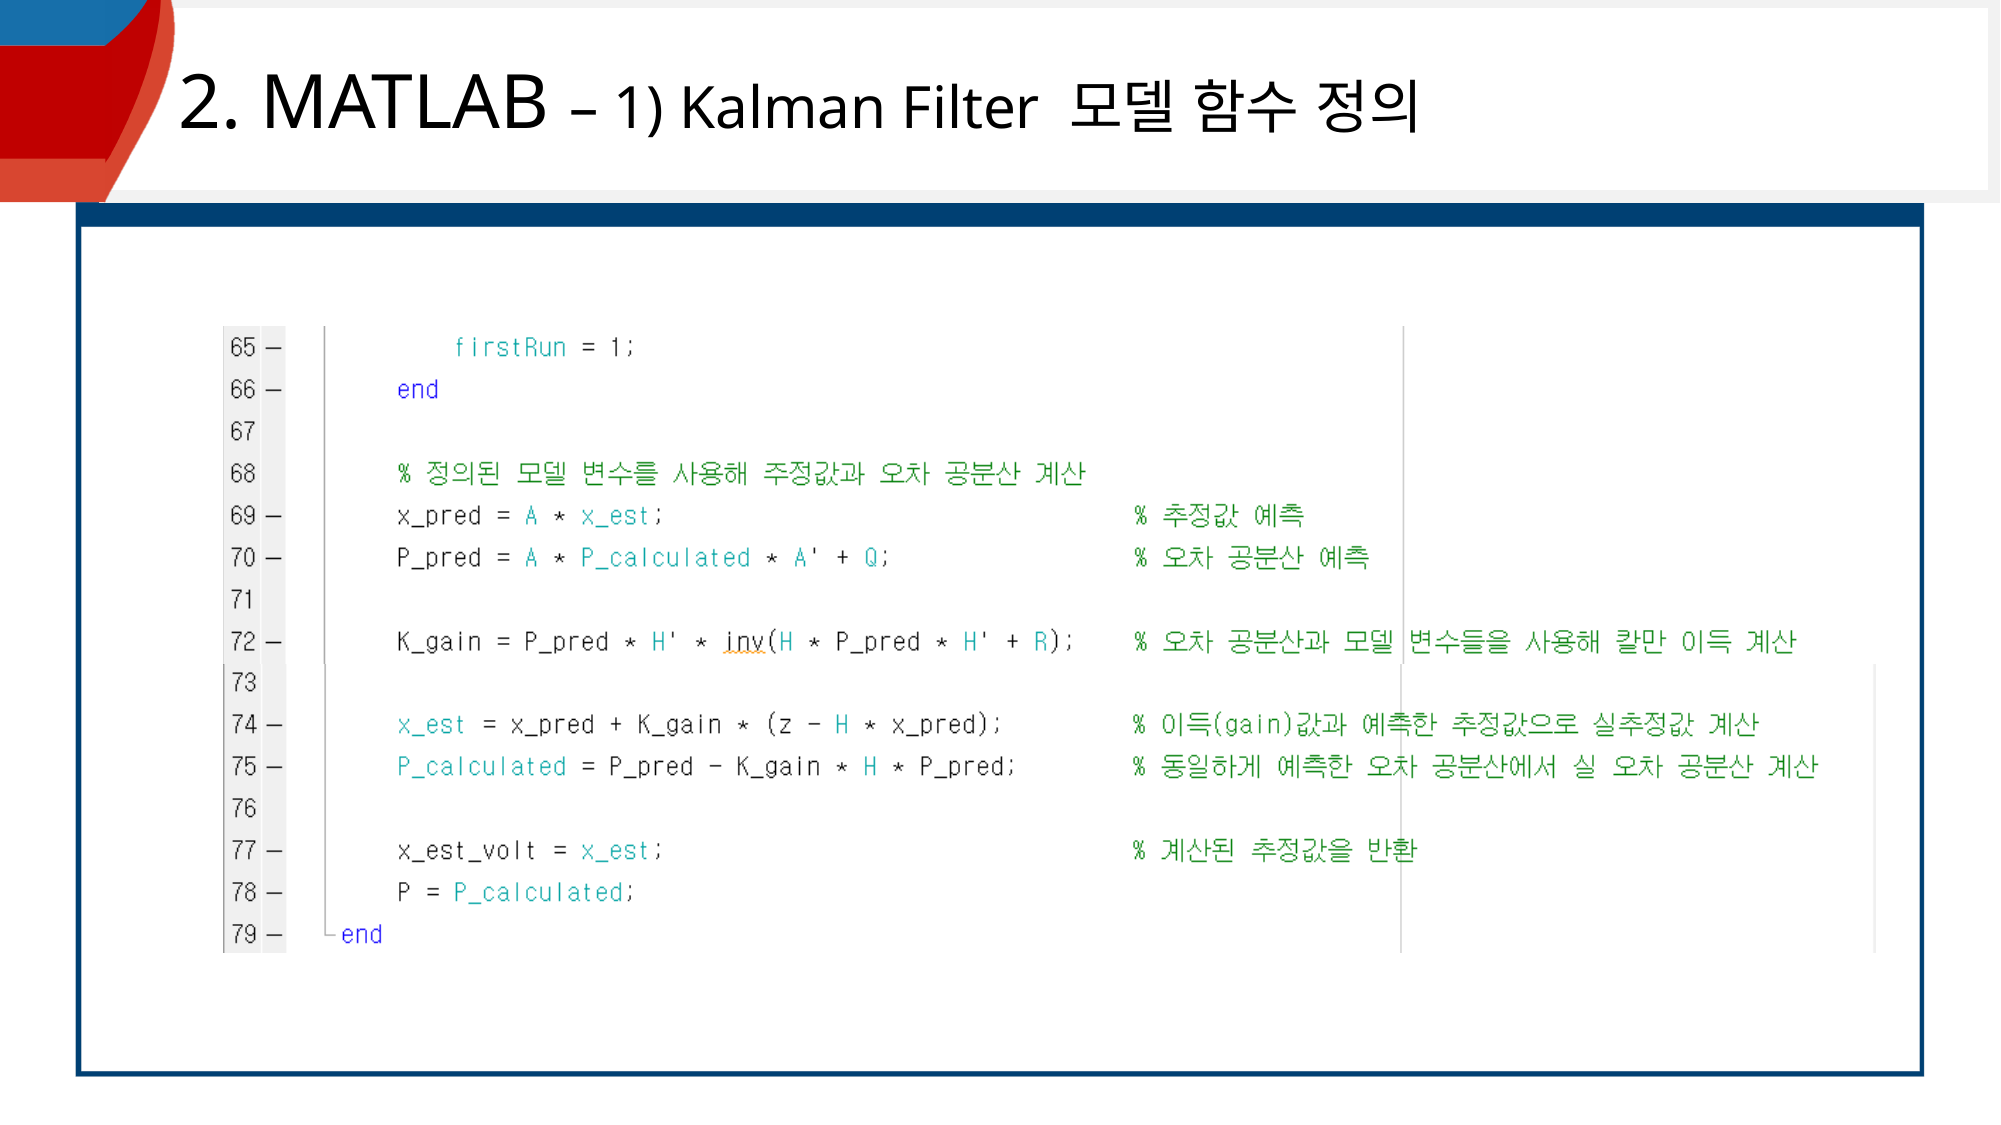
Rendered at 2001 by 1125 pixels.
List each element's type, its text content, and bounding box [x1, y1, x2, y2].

text_box [75, 201, 1925, 1078]
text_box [223, 325, 1876, 953]
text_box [0, 0, 184, 203]
text_box 2. MATLAB – 1) Kalman Filter 모델 함수 정의 [184, 0, 1995, 198]
text_box [80, 226, 1921, 1072]
